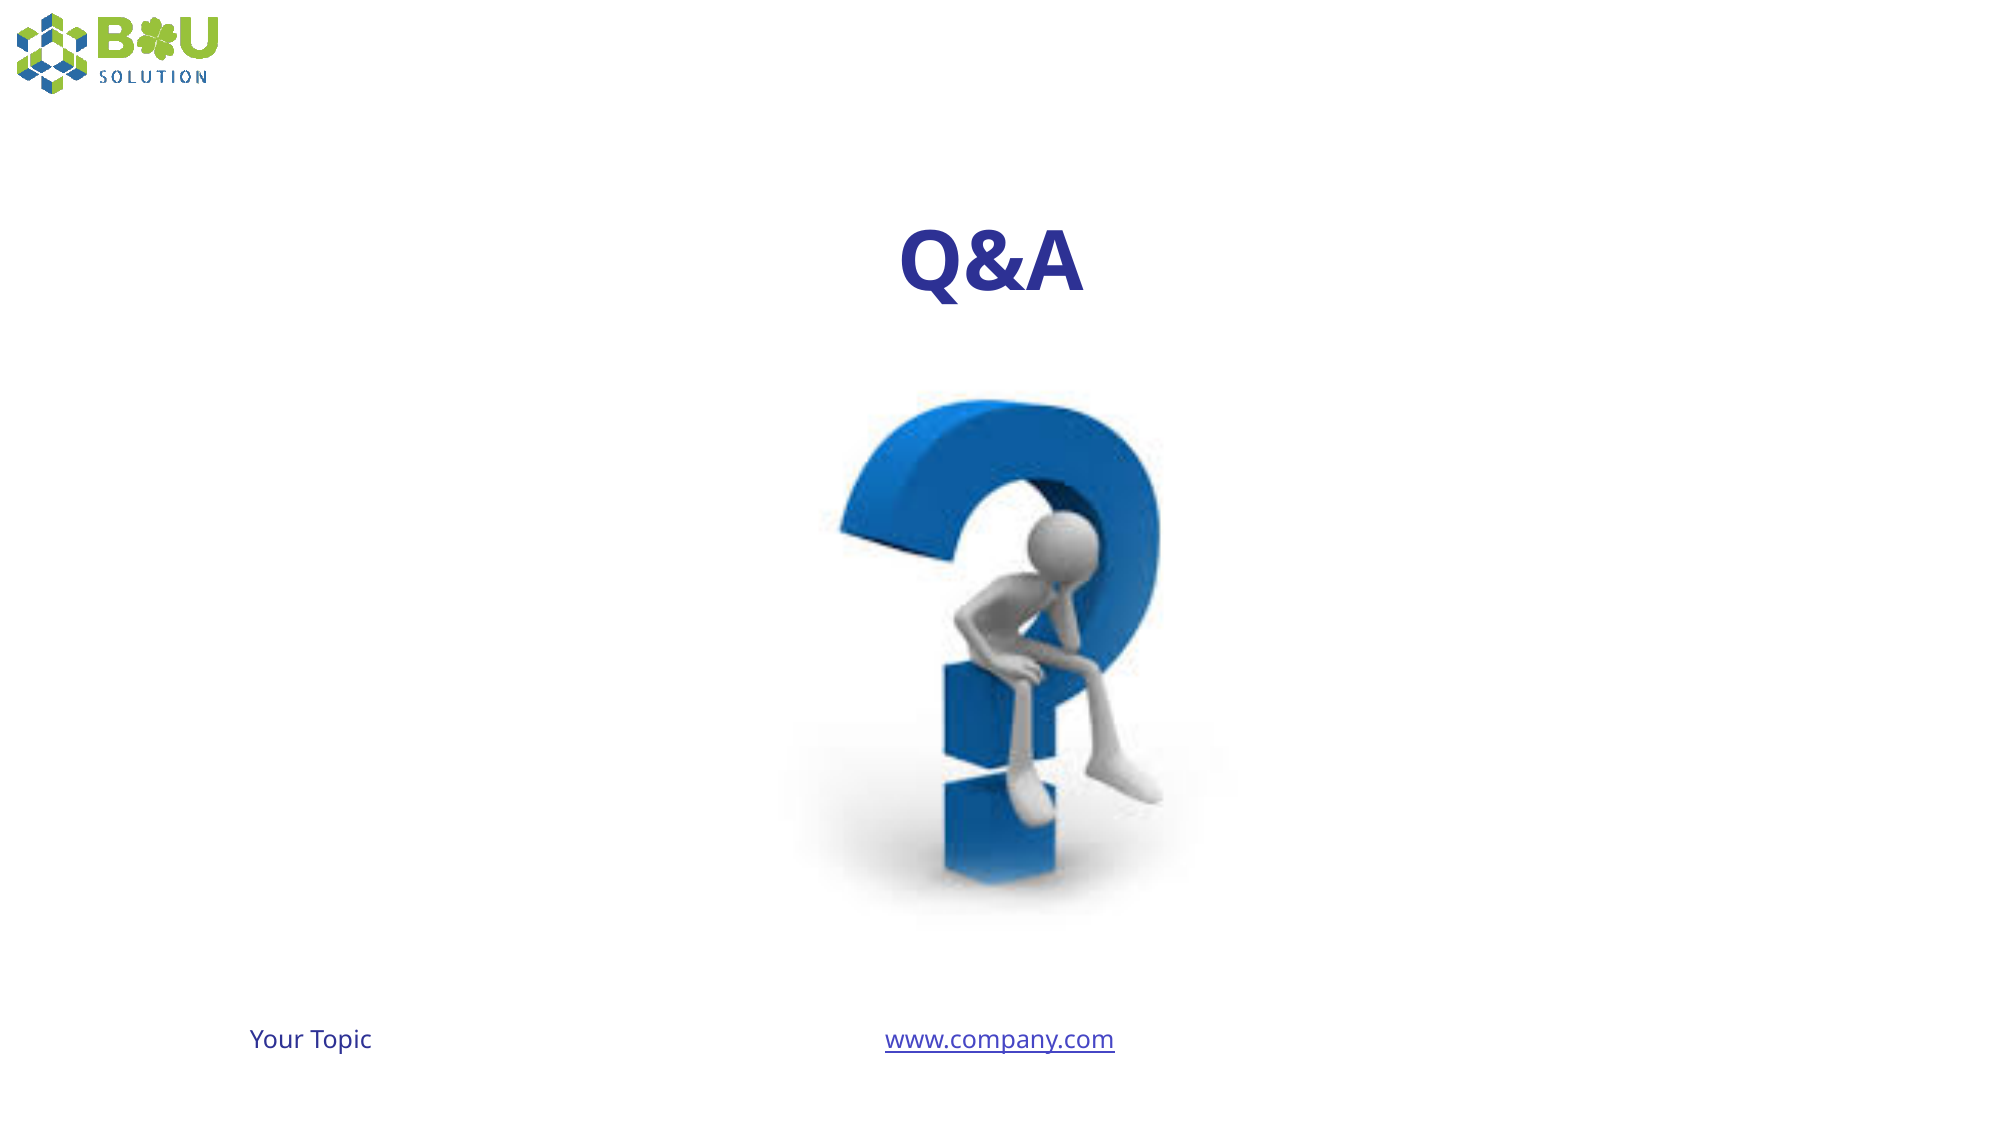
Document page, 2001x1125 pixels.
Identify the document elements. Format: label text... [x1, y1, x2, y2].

picture [17, 13, 218, 94]
text_box [137, 299, 1863, 1014]
picture [771, 368, 1566, 945]
title Q&A [240, 202, 1741, 299]
